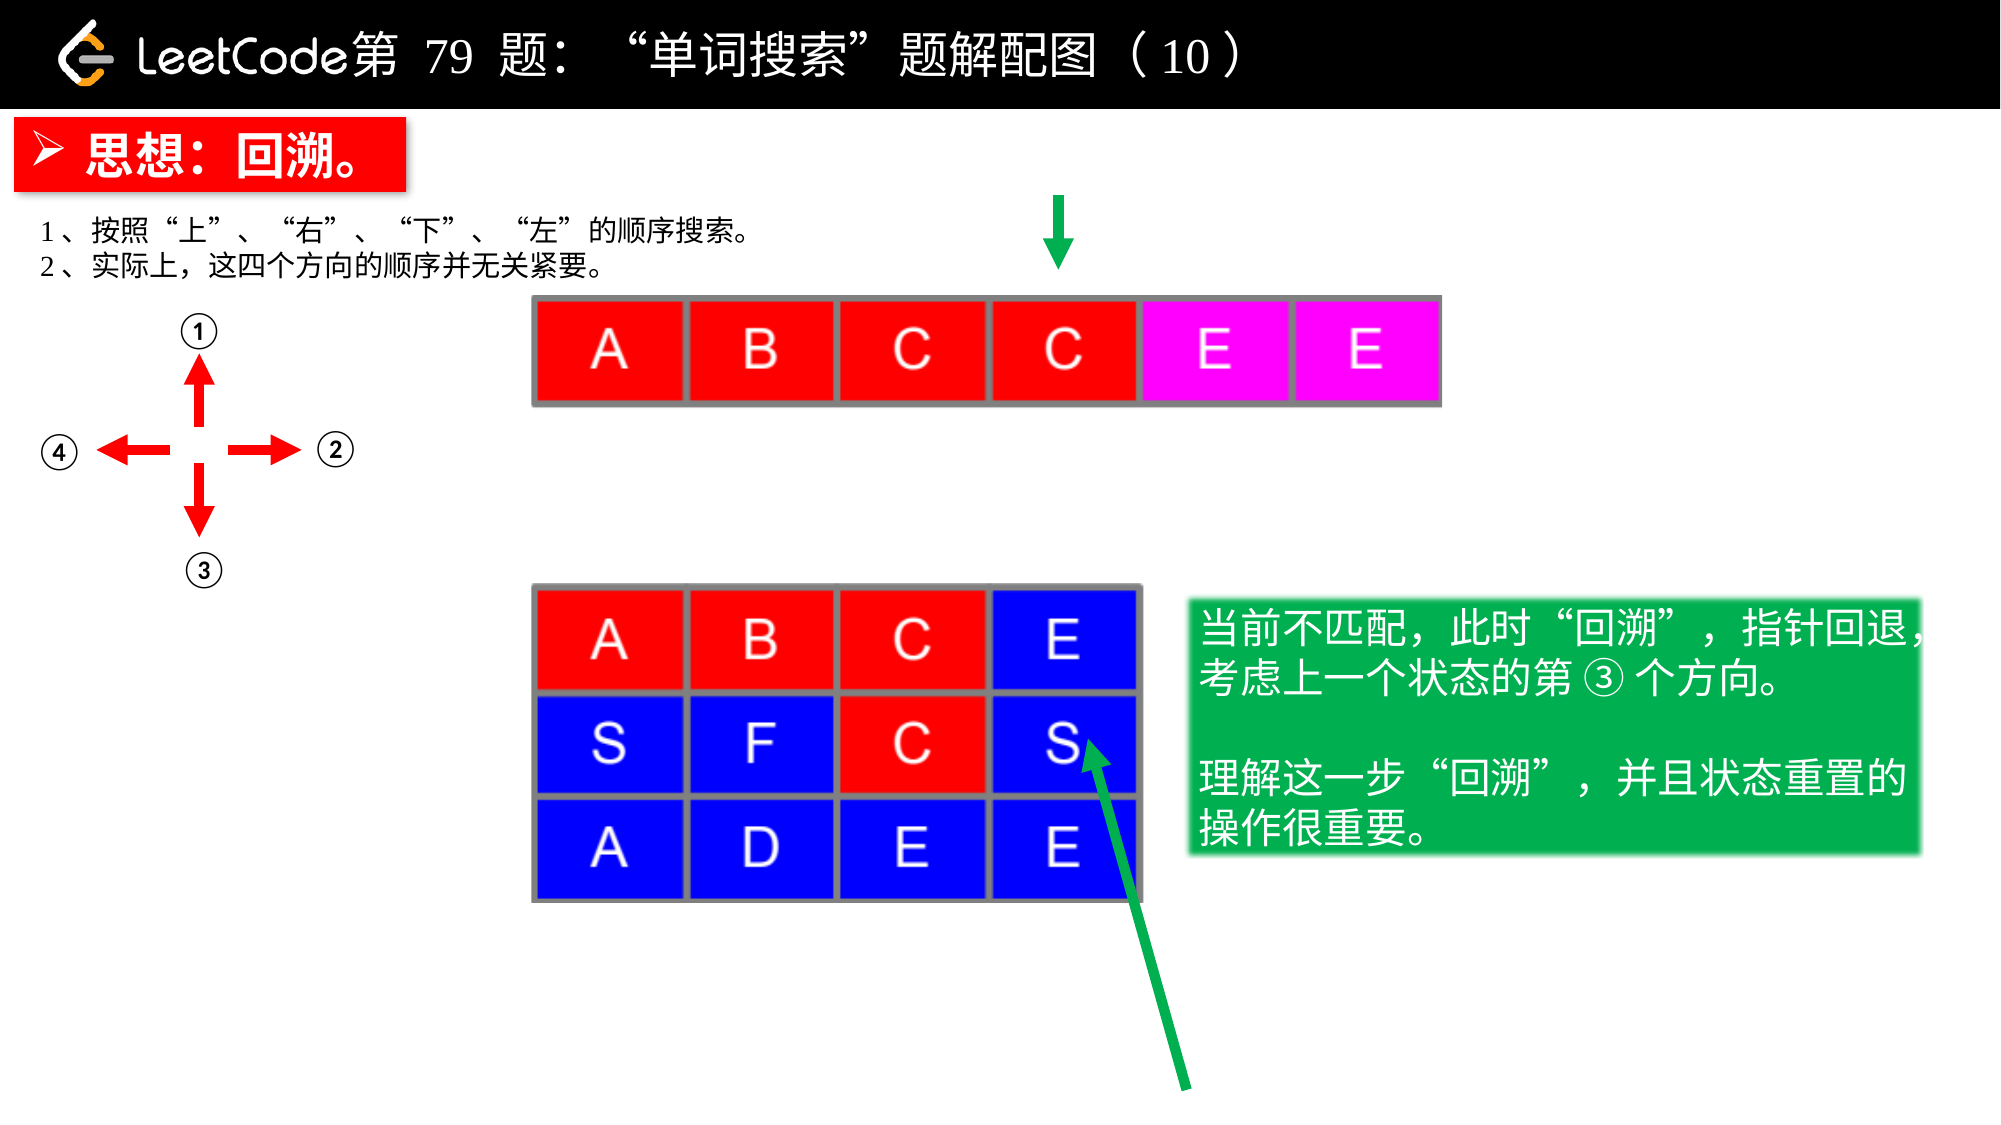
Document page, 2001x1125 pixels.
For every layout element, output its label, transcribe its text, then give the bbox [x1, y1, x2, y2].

text_box 第 79 题：“单词搜索”题解配图（10） [335, 16, 1288, 92]
picture [531, 295, 1443, 903]
text_box 思想：回溯。 [14, 117, 407, 192]
picture [57, 14, 347, 100]
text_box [1087, 738, 1187, 1090]
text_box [25, 204, 789, 598]
text_box 当前不匹配，此时“回溯”，指针回退，考虑上一个状态的第 ③ 个方向。 理解这一步“回溯”，并且状态重置的操作很重要。 [1443, 603, 1916, 851]
